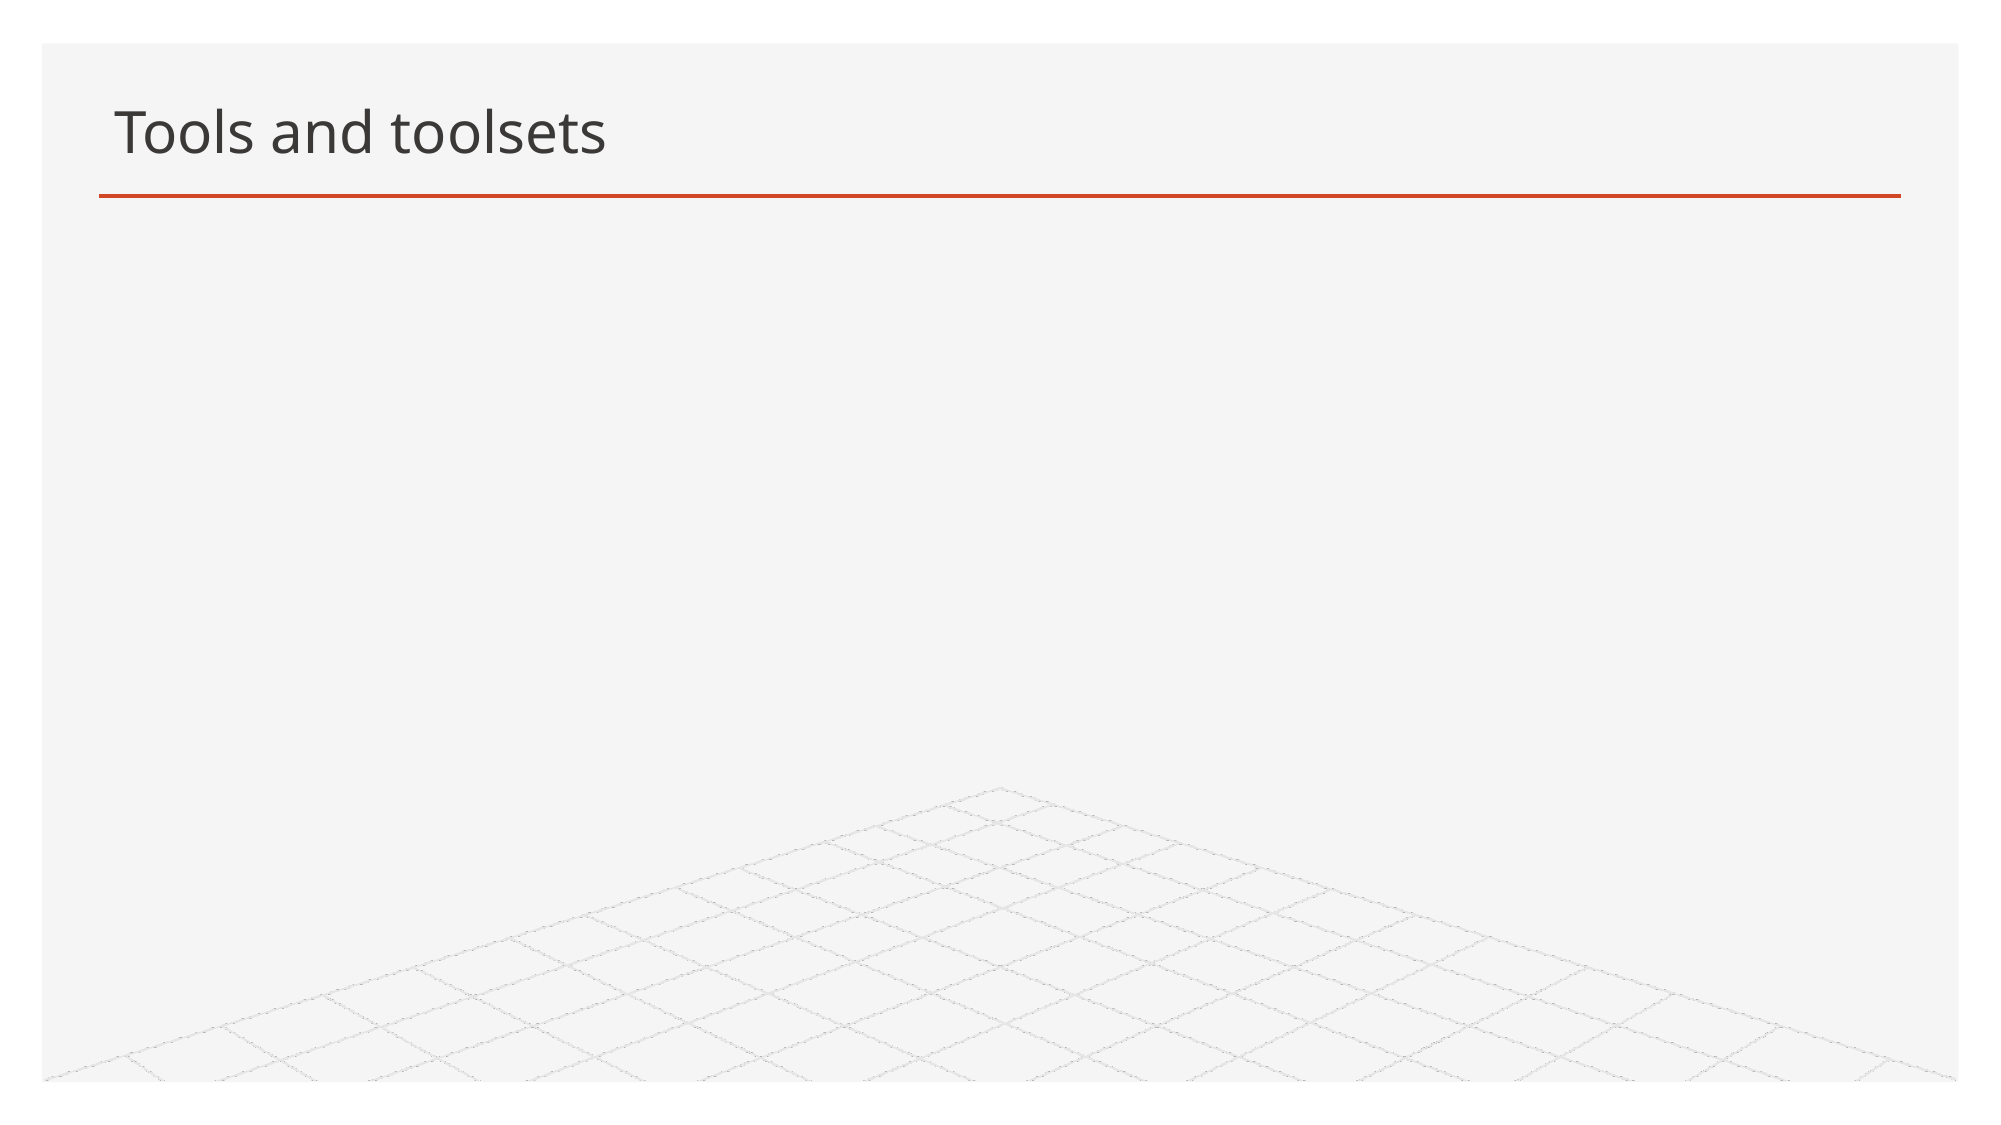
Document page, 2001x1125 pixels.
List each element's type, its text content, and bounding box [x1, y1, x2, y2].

picture [44, 787, 1956, 1081]
title Tools and toolsets [99, 73, 1901, 197]
